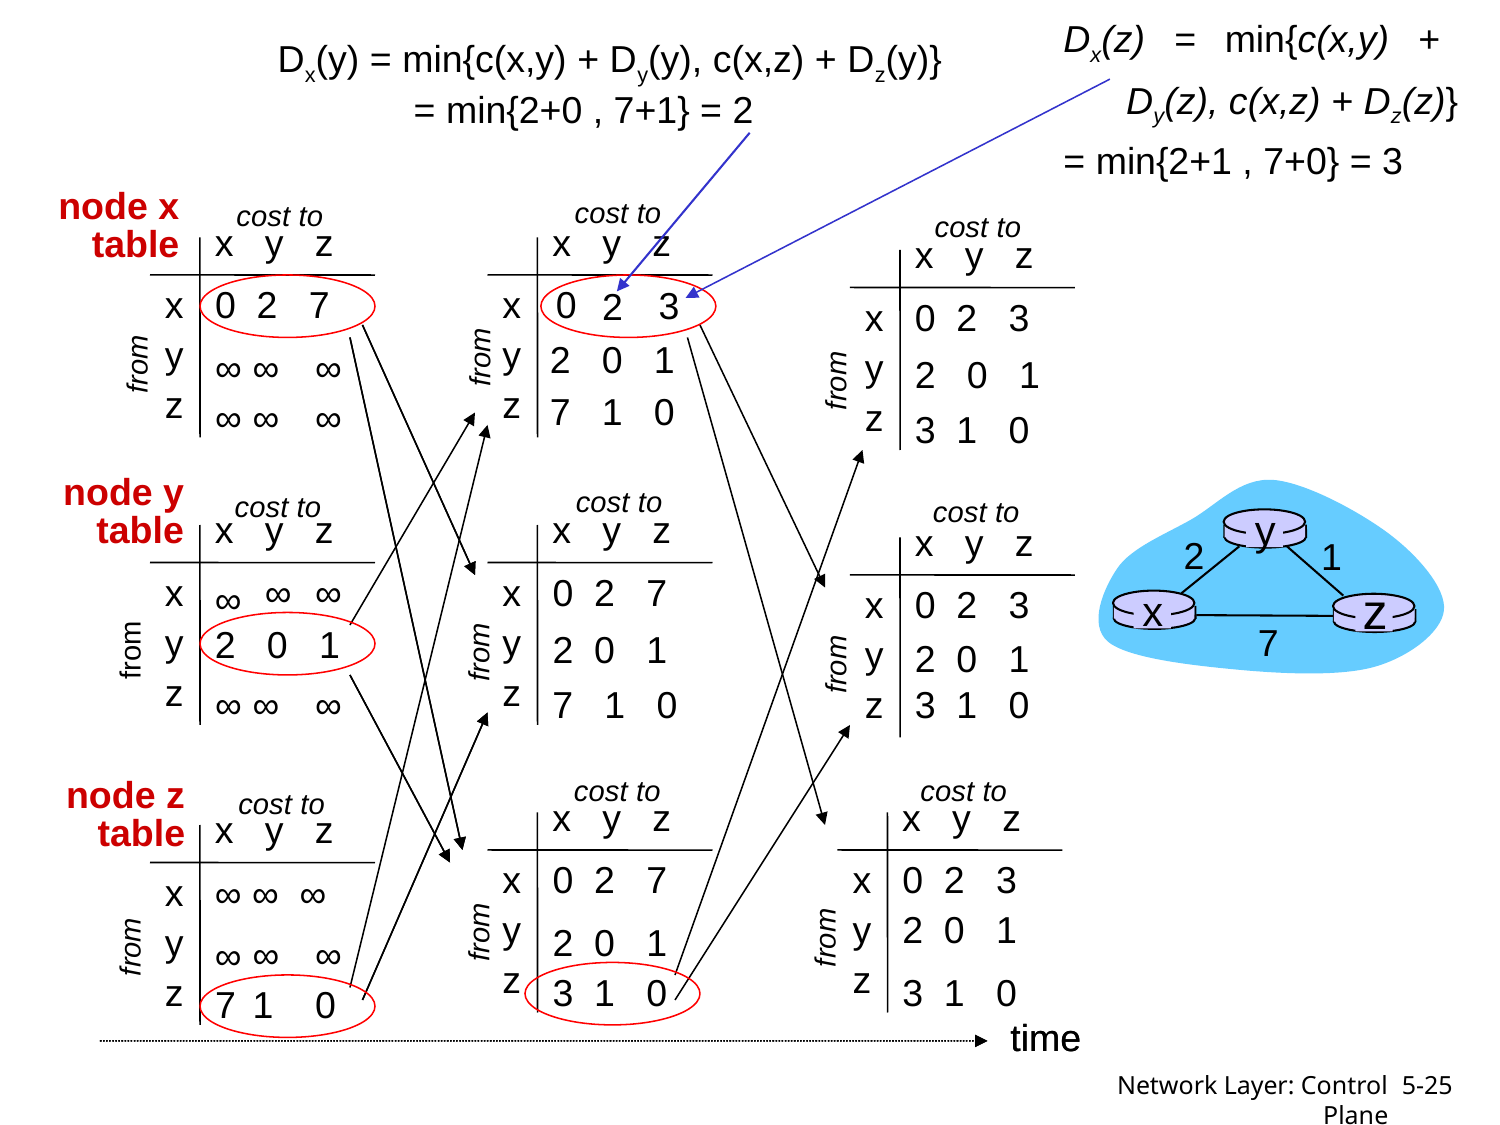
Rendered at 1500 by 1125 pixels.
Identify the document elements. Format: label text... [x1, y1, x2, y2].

text_box Dx(z) = min{c(x,y) + Dy(z), c(x,z) + Dz(z)} = min{2+1 , 7+0} = 3 [1048, 0, 1484, 190]
text_box x [837, 849, 887, 899]
text_box z [150, 661, 199, 722]
text_box time [995, 1006, 1097, 1067]
text_box ∞ [300, 924, 357, 978]
text_box 2 [587, 275, 644, 336]
text_box 0 [541, 274, 592, 301]
text_box z [487, 661, 537, 722]
text_box ∞ 2 0 1 [200, 568, 356, 639]
text_box 3 1 0 [537, 961, 679, 977]
text_box x [150, 561, 199, 611]
text_box from [809, 620, 860, 709]
text_box cost to [918, 486, 1035, 537]
text_box [366, 712, 489, 992]
text_box ∞ [200, 386, 237, 447]
text_box 3 1 0 [655, 1013, 683, 1022]
text_box 3 1 0 [537, 1011, 570, 1022]
text_box y [150, 911, 199, 961]
text_box cost to [221, 190, 338, 240]
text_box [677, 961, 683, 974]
text_box 0 [541, 311, 565, 329]
text_box y [860, 336, 899, 386]
text_box 7 [200, 1011, 237, 1034]
text_box cost to [561, 475, 678, 526]
text_box from [104, 902, 150, 991]
text_box ∞ [200, 336, 237, 386]
text_box 1 [237, 974, 282, 980]
text_box 2 0 1 [537, 618, 683, 674]
text_box [689, 724, 850, 978]
text_box x [150, 274, 199, 324]
text_box 3 1 0 [900, 399, 1045, 459]
text_box from [452, 888, 503, 977]
text_box 2 0 1 [900, 343, 1056, 404]
text_box ∞ [357, 924, 363, 954]
text_box node y table [48, 467, 199, 559]
text_box 0 [300, 974, 351, 983]
text_box x [850, 574, 899, 624]
text_box node z table [51, 770, 200, 862]
text_box cost to [219, 481, 337, 531]
text_box z [150, 961, 199, 1022]
text_box ∞ [295, 924, 300, 975]
text_box [975, 1034, 988, 1048]
text_box 7 1 0 [537, 674, 693, 734]
text_box from [111, 320, 161, 409]
text_box cost to [223, 777, 340, 828]
text_box 0 2 7 [537, 561, 683, 618]
text_box ∞ [200, 674, 237, 734]
text_box [200, 274, 376, 338]
text_box x y z [887, 786, 1037, 847]
text_box ∞ ∞ ∞ [199, 862, 363, 923]
text_box ∞ [237, 386, 295, 447]
text_box from [104, 606, 150, 695]
text_box from [452, 607, 503, 697]
text_box x [487, 561, 537, 611]
text_box ∞ 2 0 1 [200, 649, 257, 674]
text_box ∞ [237, 674, 295, 734]
text_box 3 1 0 [887, 961, 1033, 1022]
text_box ∞ [300, 386, 357, 447]
text_box y [487, 324, 537, 374]
text_box x [487, 274, 537, 324]
text_box z [487, 374, 534, 434]
text_box x y z [199, 499, 349, 559]
text_box z [850, 386, 899, 447]
text_box y [150, 611, 199, 661]
text_box y [503, 899, 537, 949]
text_box 3 1 0 [900, 674, 1045, 734]
text_box z [850, 674, 899, 734]
text_box from [453, 313, 487, 402]
text_box [525, 962, 700, 1025]
text_box ∞ [352, 939, 363, 985]
text_box x [150, 862, 199, 911]
text_box [695, 79, 1110, 298]
text_box 0 2 3 [900, 574, 1045, 627]
text_box ∞ [300, 336, 357, 386]
text_box [695, 285, 702, 291]
text_box z [837, 949, 887, 1009]
text_box 0 2 7 [537, 849, 683, 909]
text_box x y z [537, 786, 687, 847]
text_box ∞ [250, 561, 300, 568]
text_box x y z [635, 211, 687, 272]
text_box x [487, 849, 537, 899]
text_box from [799, 893, 849, 982]
text_box 0 [333, 1029, 351, 1034]
text_box cost to [559, 765, 676, 815]
text_box 2 0 1 [534, 329, 690, 380]
text_box [816, 573, 826, 588]
text_box [200, 974, 376, 1038]
text_box cost to [919, 200, 1037, 251]
text_box x y z [537, 211, 660, 272]
text_box 0 2 3 [900, 286, 1045, 343]
text_box [813, 784, 828, 826]
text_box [1087, 477, 1447, 677]
text_box x y z [899, 224, 1049, 284]
text_box x y z [537, 499, 687, 559]
text_box [676, 450, 865, 972]
text_box 2 0 1 [900, 627, 1045, 674]
text_box z [487, 949, 537, 1009]
text_box ∞ 2 0 1 [318, 664, 356, 674]
text_box [435, 834, 451, 863]
text_box x y z [199, 211, 349, 272]
text_box [451, 797, 466, 850]
text_box ∞ [300, 674, 357, 734]
text_box 0 2 7 [291, 274, 345, 282]
text_box x [850, 286, 899, 336]
text_box [695, 290, 716, 327]
footer Network Layer: Control Plane [1045, 1062, 1404, 1102]
text_box y [849, 899, 887, 949]
text_box y [503, 611, 537, 661]
text_box x y z [899, 511, 1049, 572]
text_box Dx(y) = min{c(x,y) + Dy(y), c(x,z) + Dz(y)} = min{2+0 , 7+1} = 2 [262, 27, 968, 139]
text_box from [809, 336, 860, 425]
text_box ∞ [237, 924, 295, 975]
text_box [200, 612, 376, 675]
text_box cost to [559, 187, 676, 238]
text_box ∞ [237, 336, 295, 386]
text_box [351, 412, 475, 622]
text_box y [161, 324, 199, 374]
text_box 7 1 0 [534, 380, 690, 441]
text_box ∞ [352, 964, 357, 984]
text_box 2 0 1 [537, 911, 683, 961]
text_box 0 2 3 [887, 849, 1033, 899]
text_box 3 [643, 274, 695, 335]
text_box 2 0 1 [887, 899, 1033, 959]
text_box 7 [200, 974, 237, 1001]
text_box [350, 424, 491, 984]
text_box ∞ [199, 924, 237, 985]
text_box z [150, 374, 199, 434]
text_box [540, 278, 587, 334]
slide_number 5-25 [1387, 1062, 1478, 1107]
text_box 0 2 7 [200, 274, 284, 301]
text_box ∞ [300, 561, 357, 612]
text_box [460, 541, 476, 575]
text_box 0 2 7 [200, 311, 242, 334]
text_box y [860, 624, 899, 674]
text_box node x table [43, 181, 195, 273]
text_box cost to [905, 765, 1022, 815]
text_box x y z [200, 799, 349, 859]
